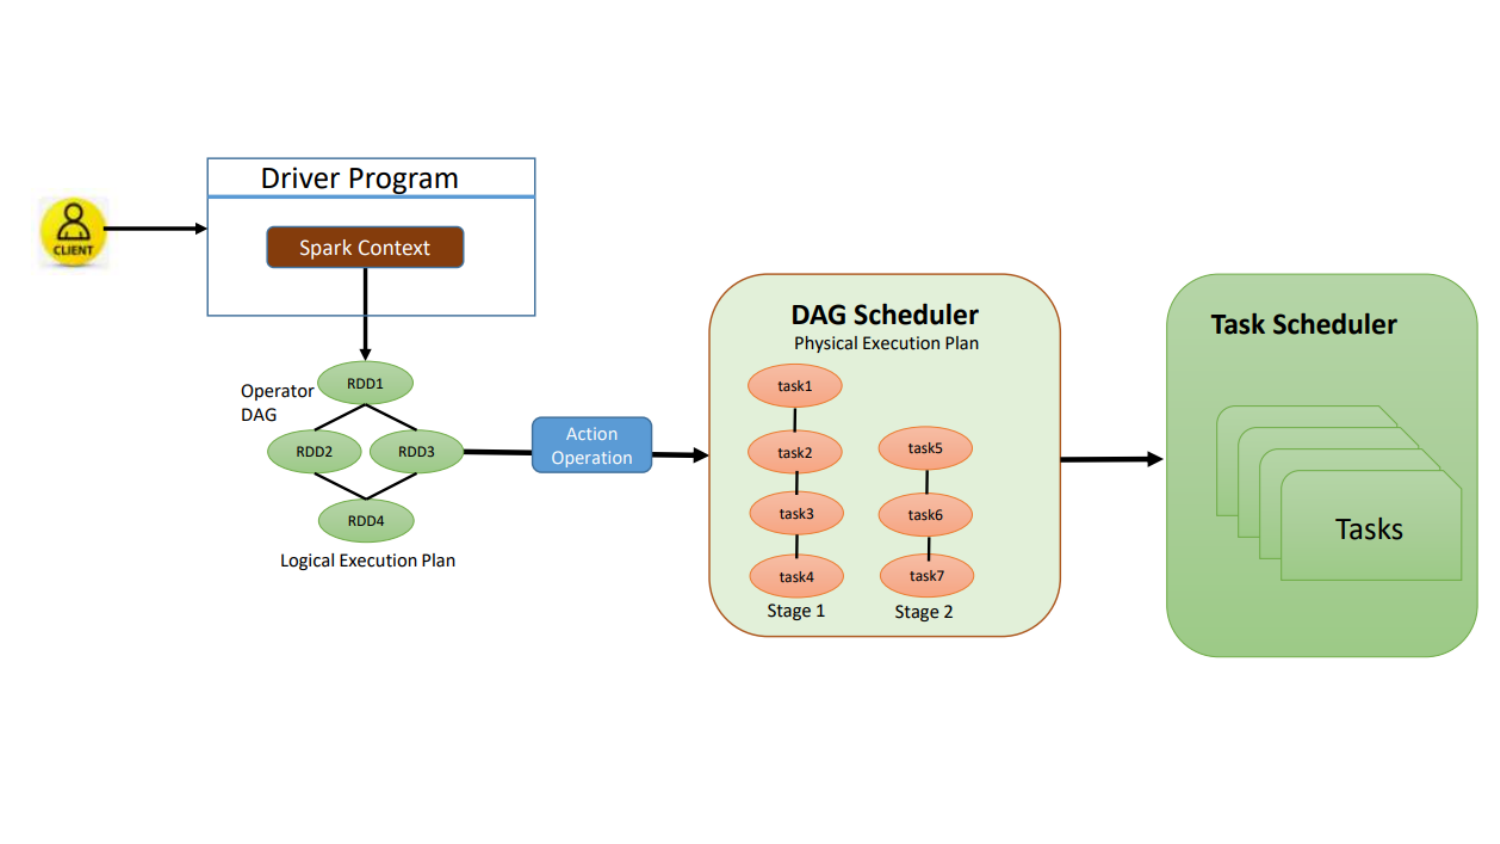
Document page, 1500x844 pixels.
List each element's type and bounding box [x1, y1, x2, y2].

picture [0, 137, 1500, 686]
